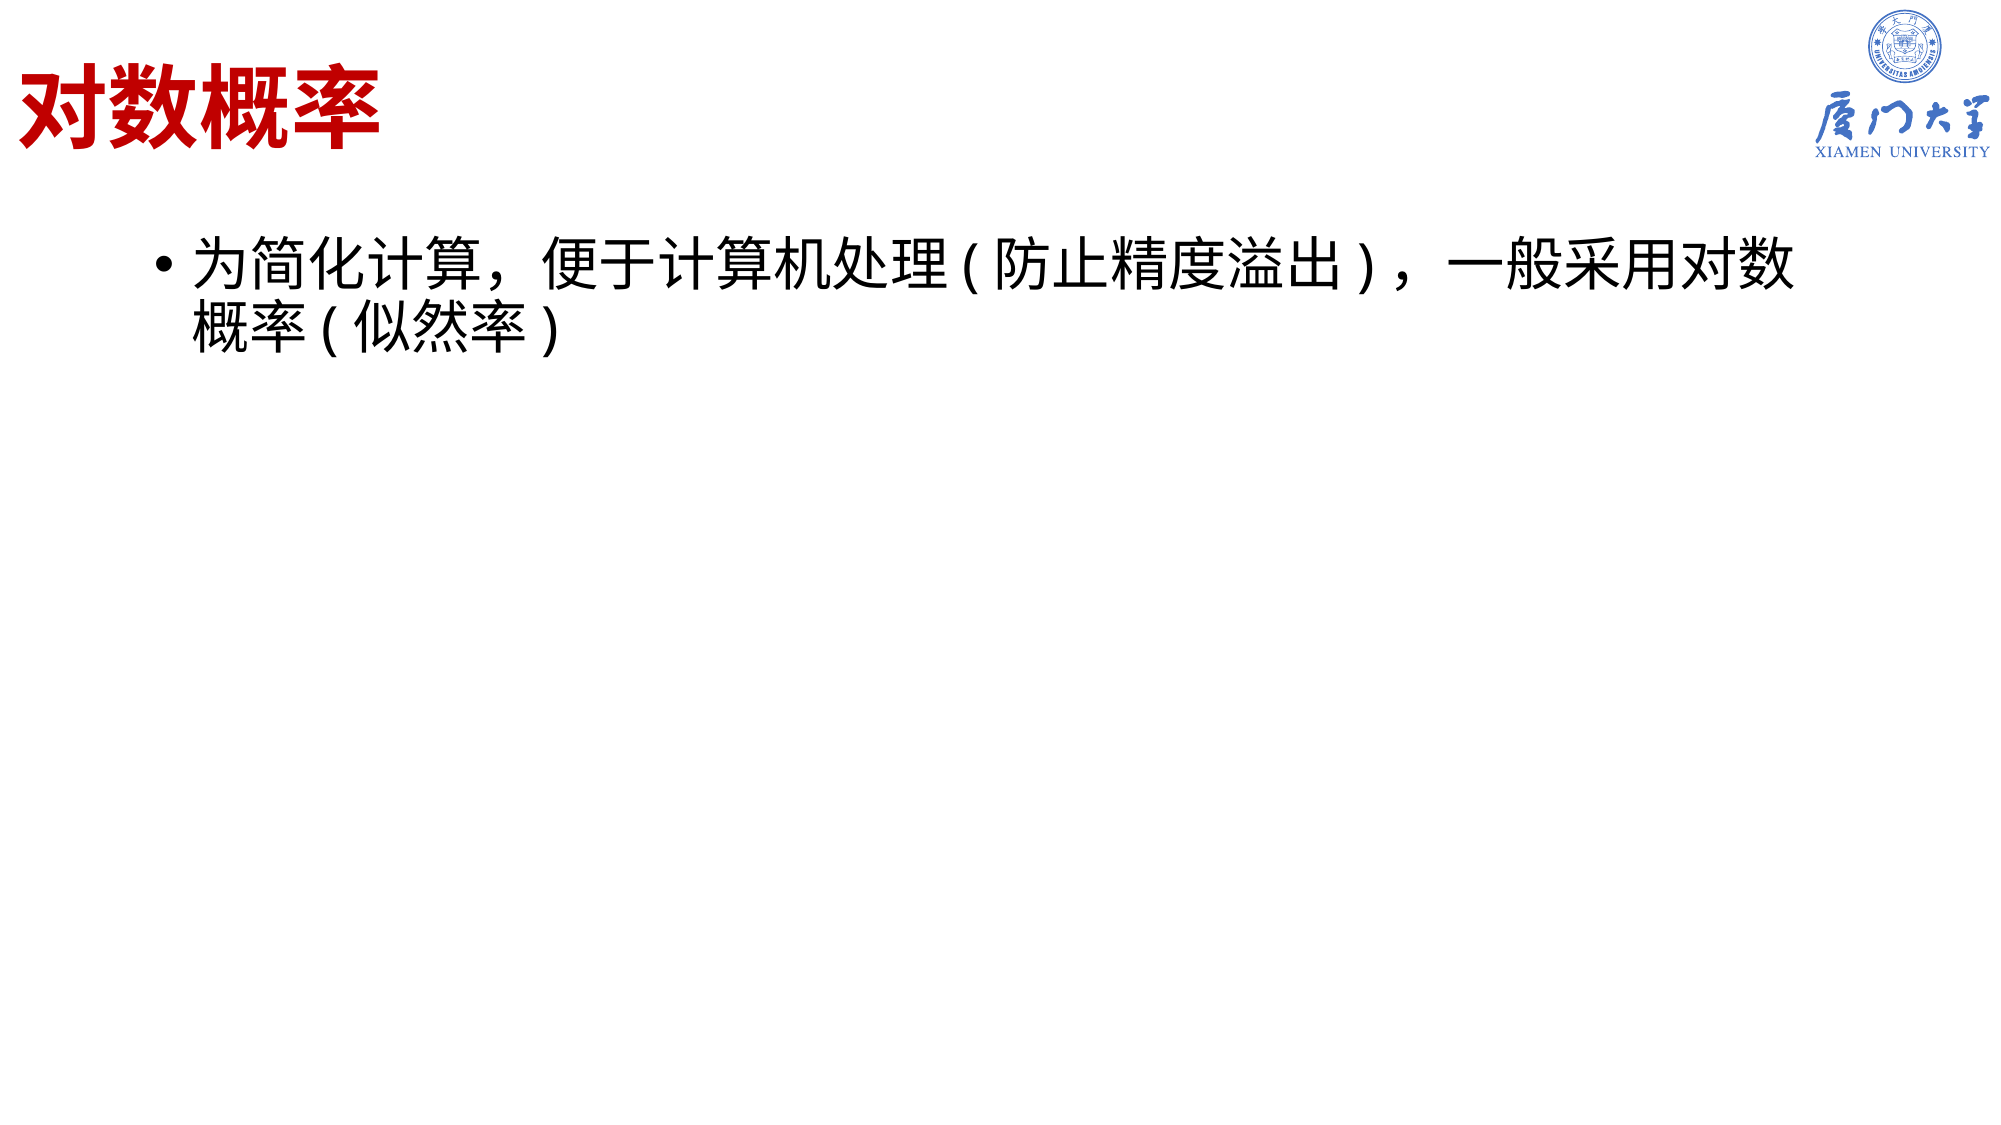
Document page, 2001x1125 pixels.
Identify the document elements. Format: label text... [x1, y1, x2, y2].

title 对数概率 [1, 3, 1727, 221]
